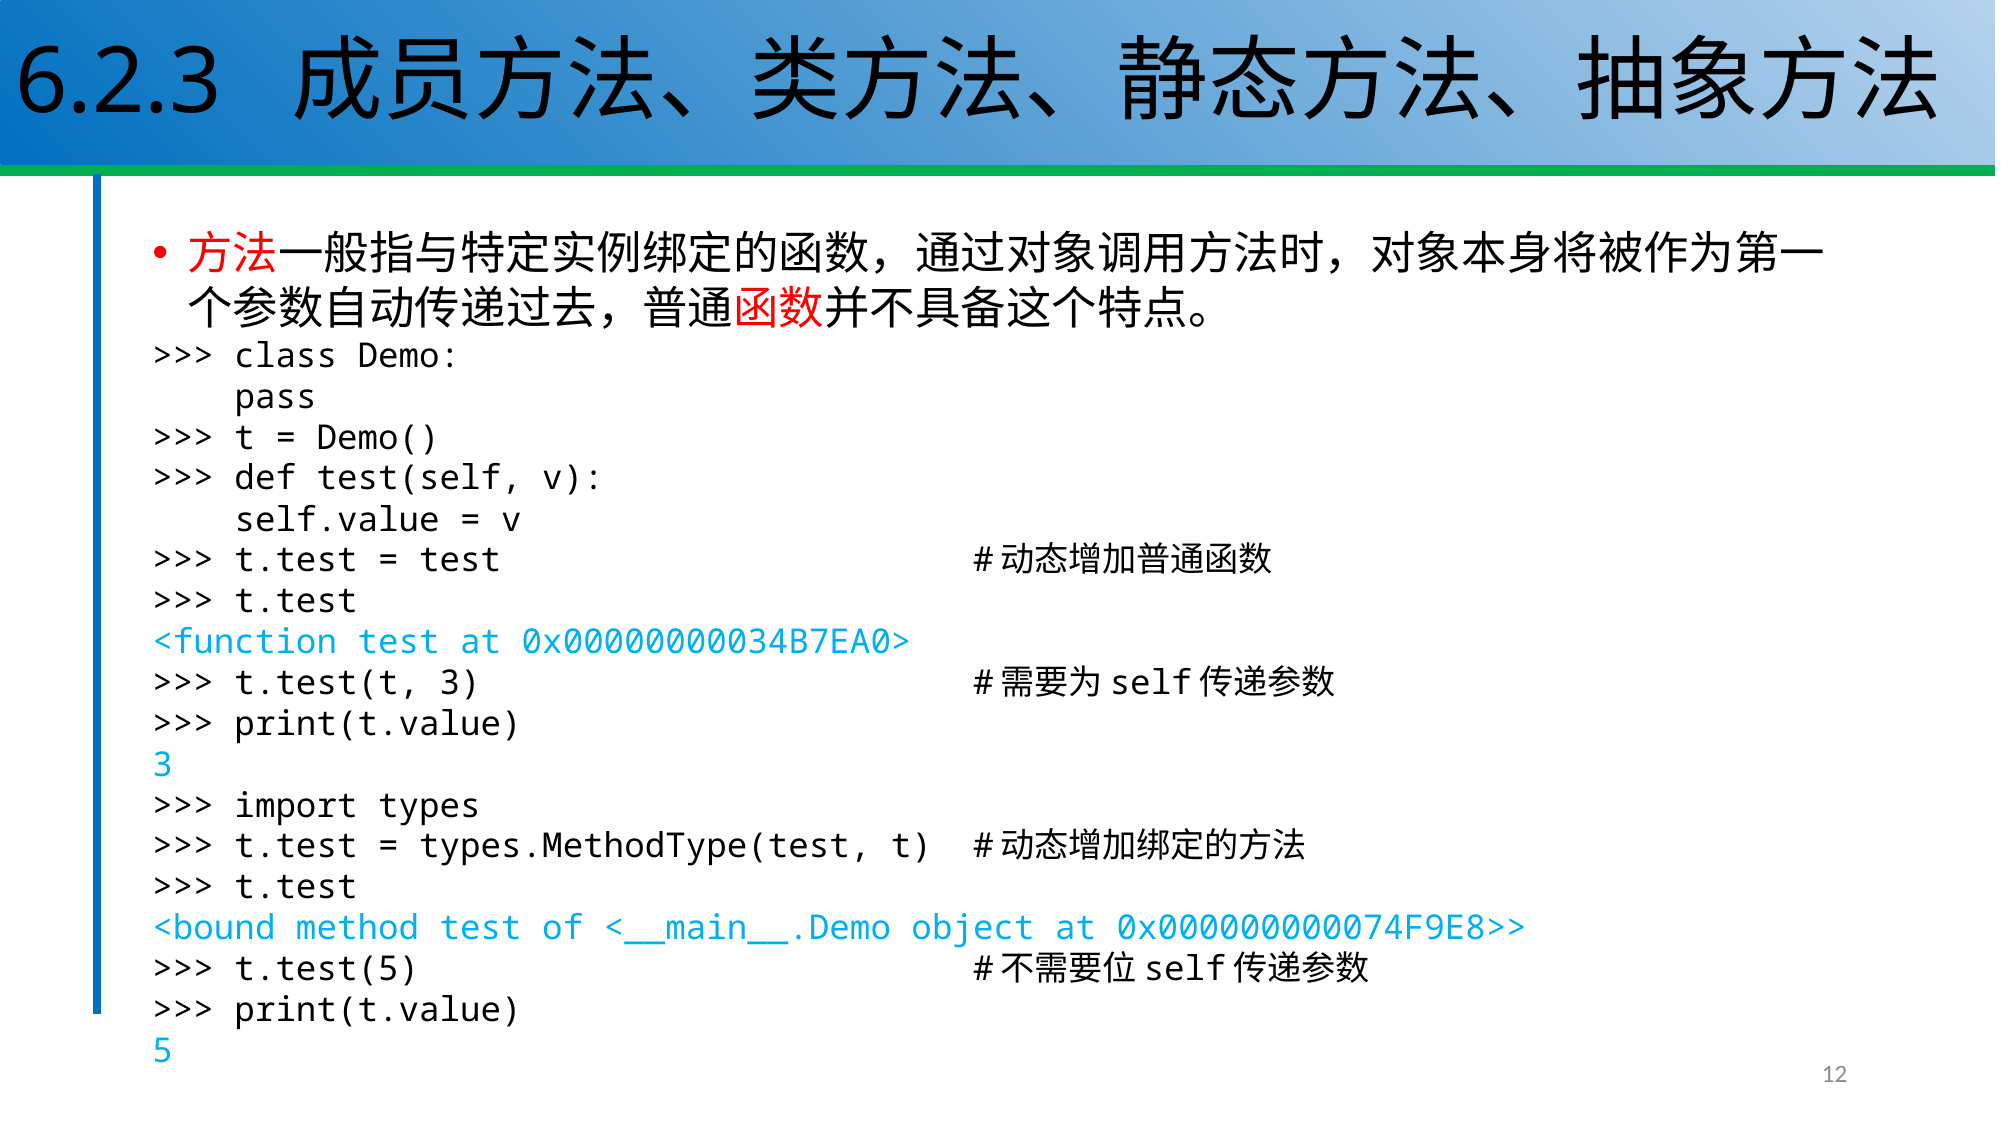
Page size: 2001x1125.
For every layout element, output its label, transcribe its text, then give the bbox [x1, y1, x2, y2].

list 方法一般指与特定实例绑定的函数，通过对象调用方法时，对象本身将被作为第一个参数自动传递过去，普通函数并不具备这个特点。 >>> class Demo: pass >>> t = Demo() >>> def test(self, v): self.value = v >>> t.test = test #动态增加普通函数 >>> t.test <function test at 0x00000000034B7EA0> >>> t.test(t, 3) #需要为self传递参数 >>> print(t.value) 3 >>> import types >>> t.test = types.MethodType(test, t) #动态增加绑定的方法 >>> t.test <bound method test of <__main__.Demo object at 0x000000000074F9E8>> >>> t.test(5) #不需要位self传递参数 >>> print(t.value) 5 [137, 216, 1863, 1082]
title 6.2.3 成员方法、类方法、静态方法、抽象方法 [0, 0, 1995, 165]
slide_number 12 [1412, 1042, 1863, 1103]
